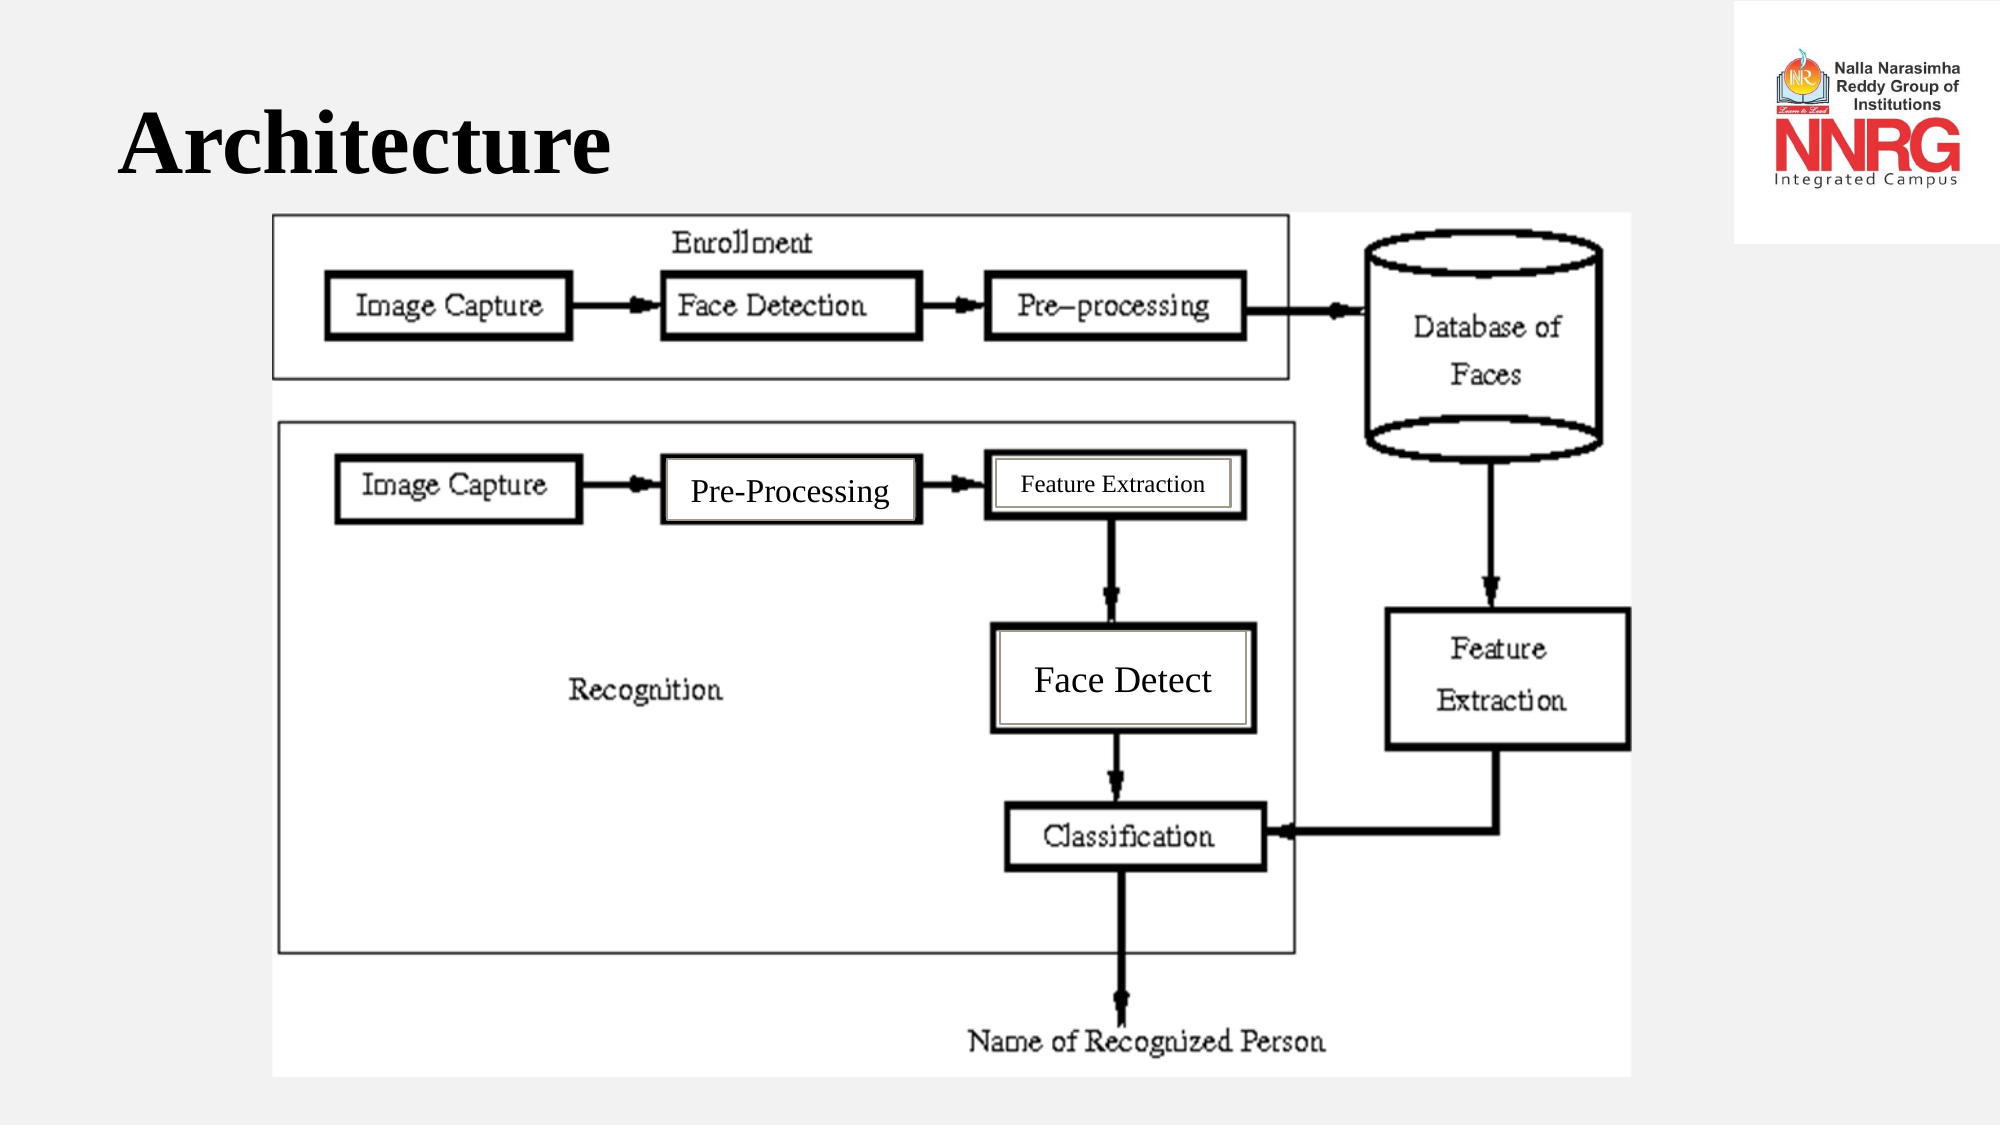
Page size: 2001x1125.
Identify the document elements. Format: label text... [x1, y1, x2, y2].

text_box Architecture [102, 75, 628, 200]
picture [1734, 1, 2000, 244]
picture [272, 212, 1632, 1077]
